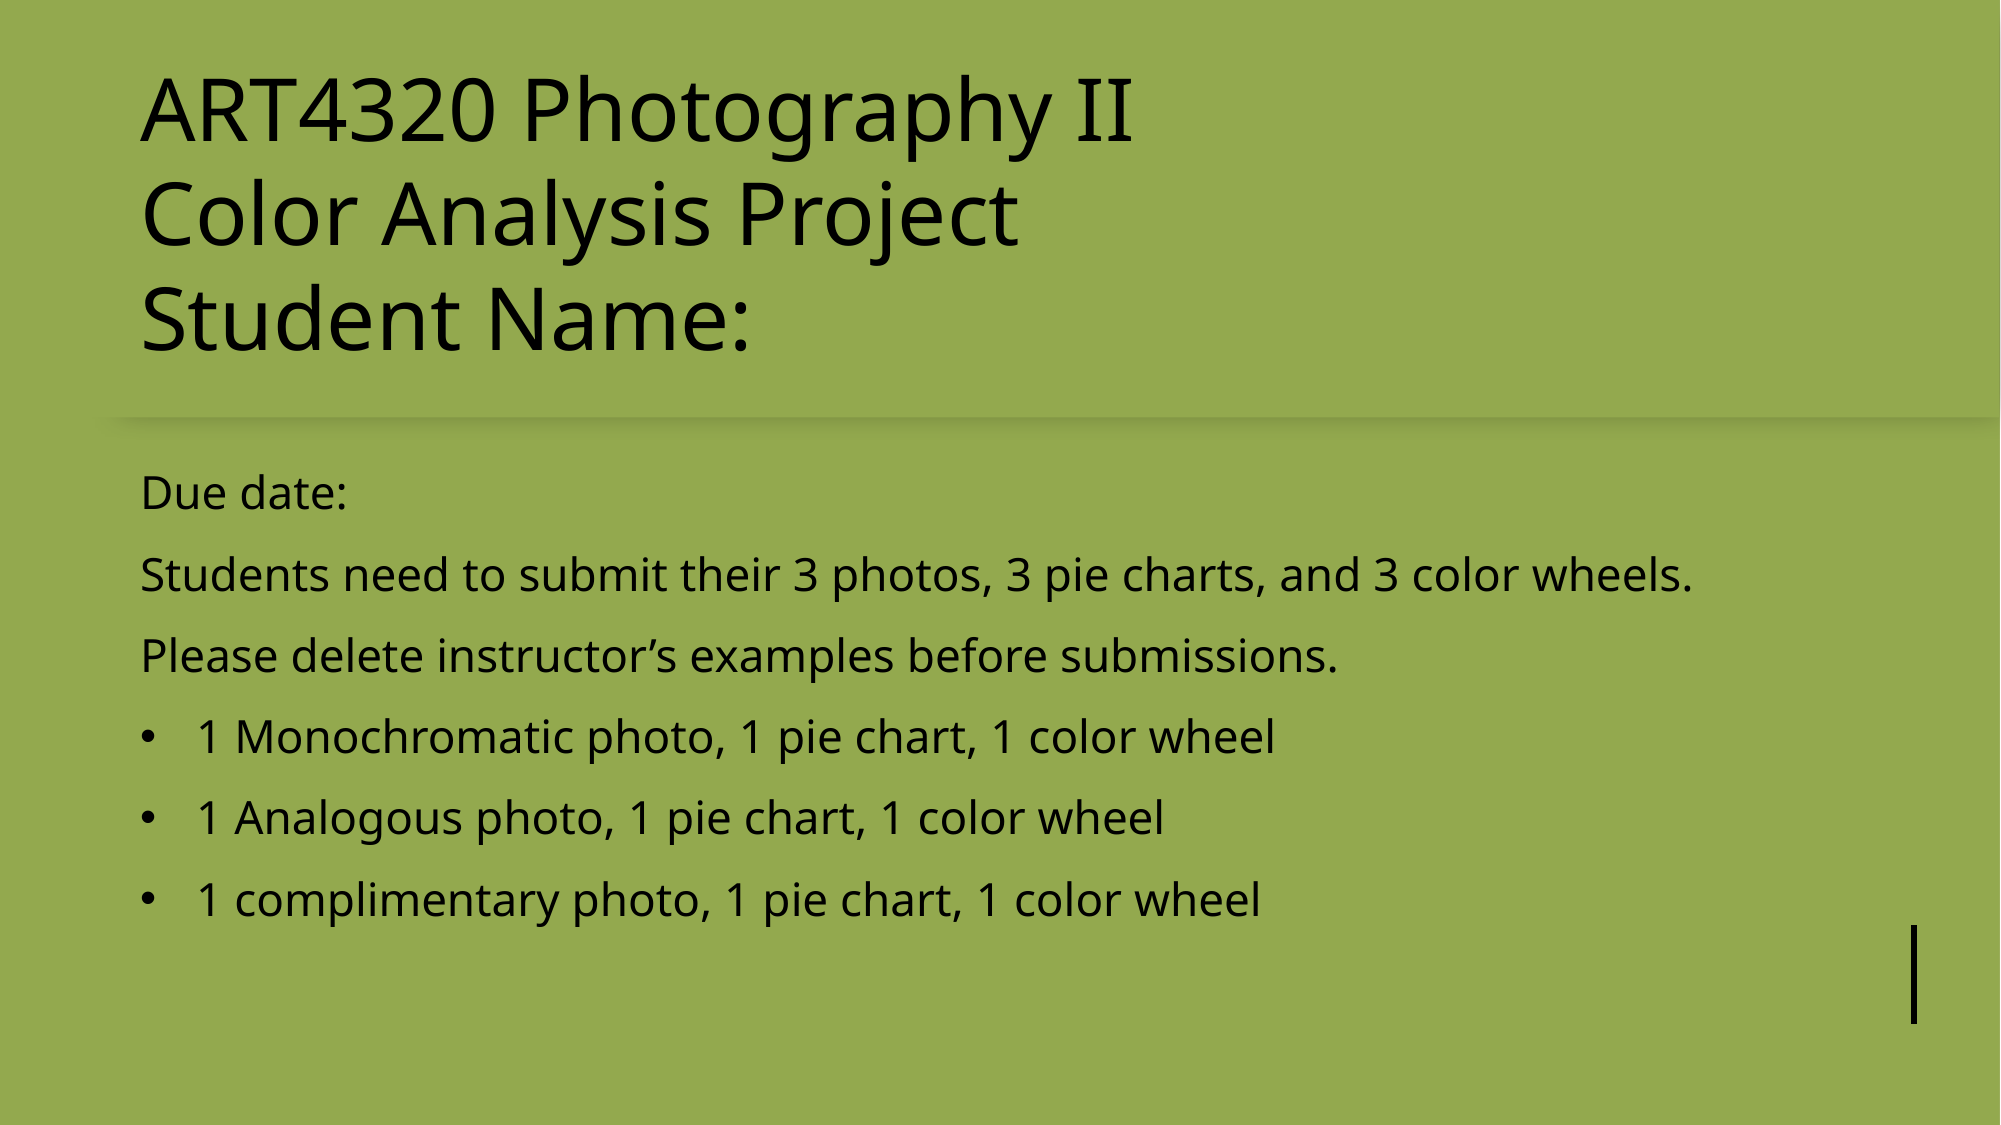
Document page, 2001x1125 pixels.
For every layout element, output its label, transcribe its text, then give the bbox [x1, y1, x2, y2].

list Due date: Students need to submit their 3 photos, 3 pie charts, and 3 color wheels. Please delete instructor’s examples before submissions. 1 Monochromatic photo, 1 pie chart, 1 color wheel 1 Analogous photo, 1 pie chart, 1 color wheel 1 complimentary photo, 1 pie chart, 1 color wheel [124, 451, 1828, 987]
title ART4320 Photography II Color Analysis Project Student Name: [124, 45, 1828, 376]
